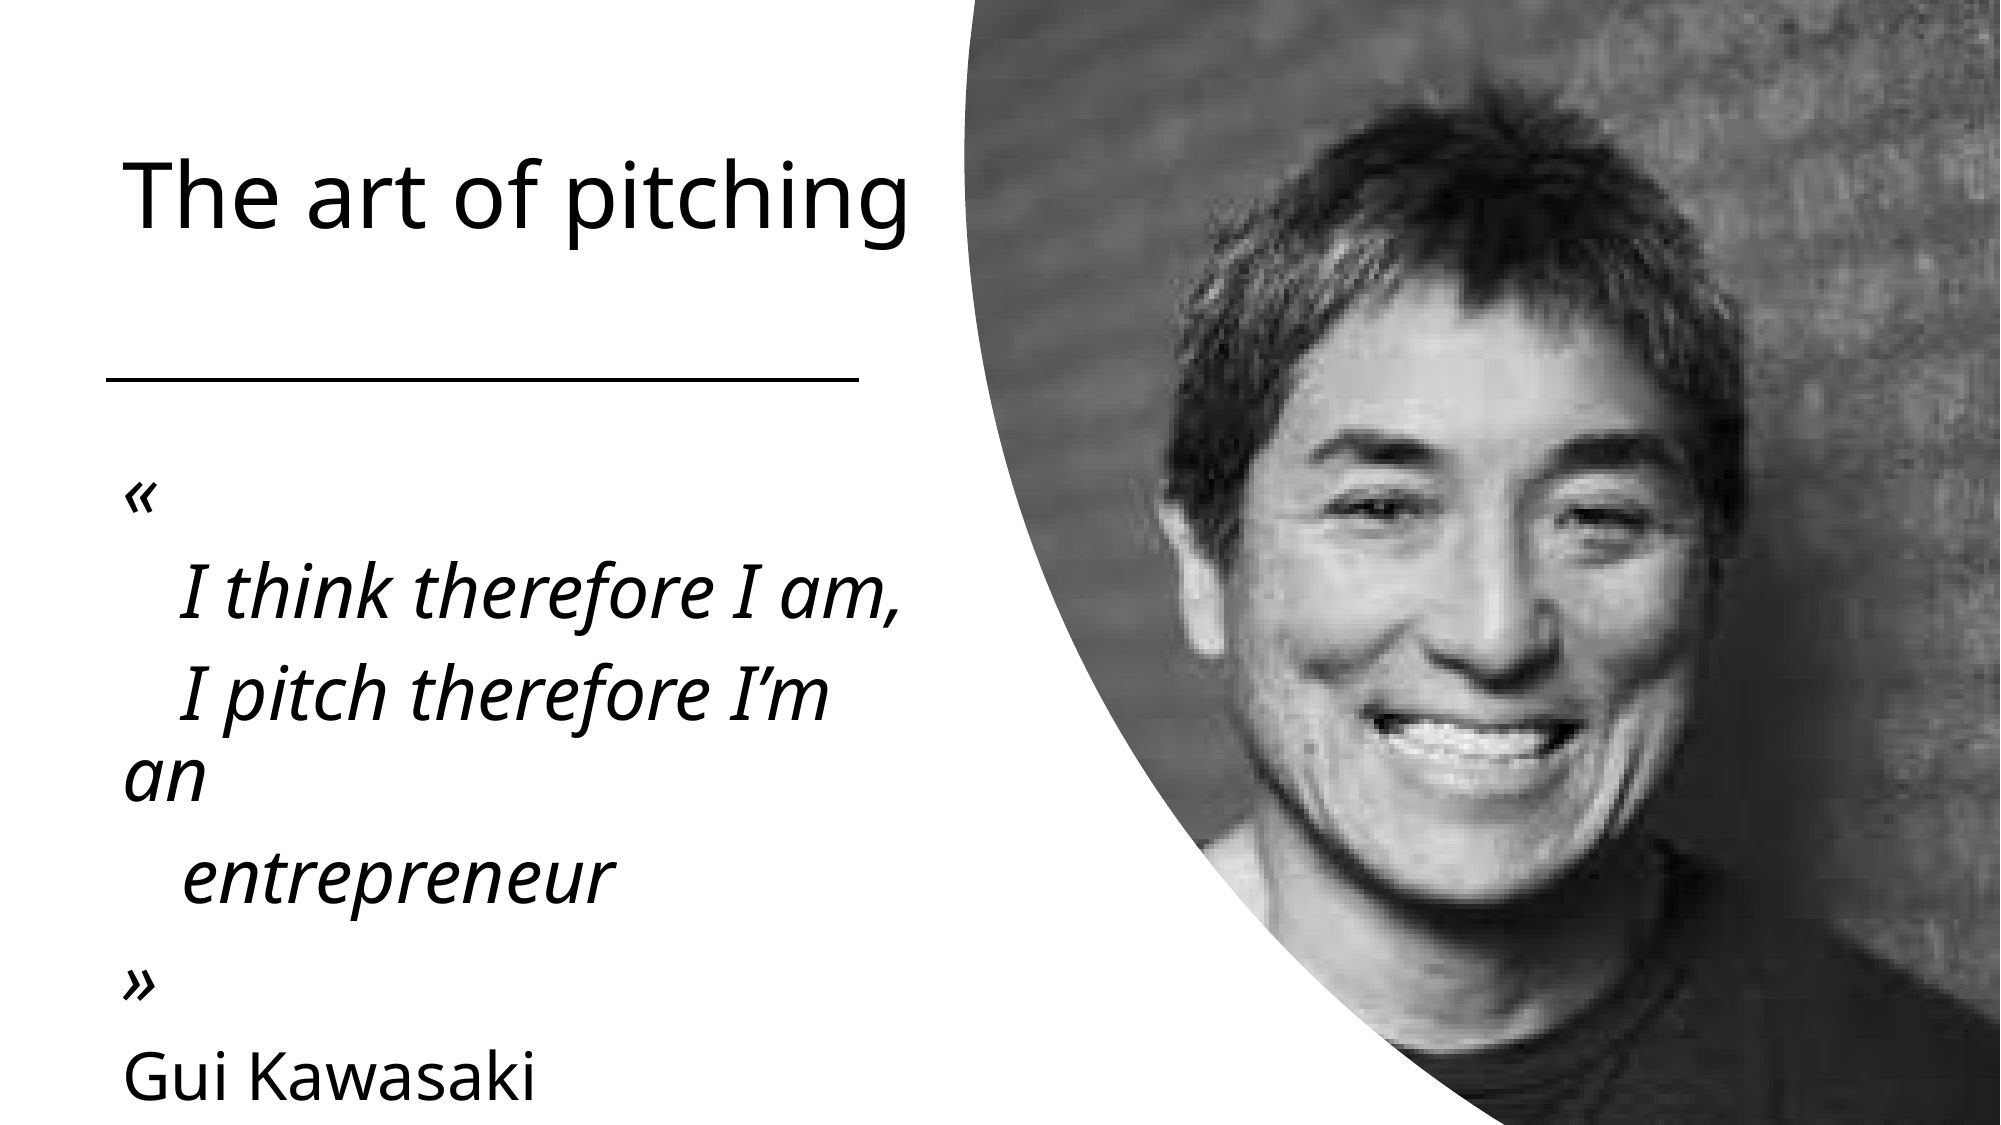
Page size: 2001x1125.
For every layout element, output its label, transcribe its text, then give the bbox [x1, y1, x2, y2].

list « I think therefore I am, I pitch therefore I’m an entrepreneur » Gui Kawasaki [107, 444, 948, 1045]
picture [964, 0, 2000, 1125]
title The art of pitching [107, 59, 948, 338]
